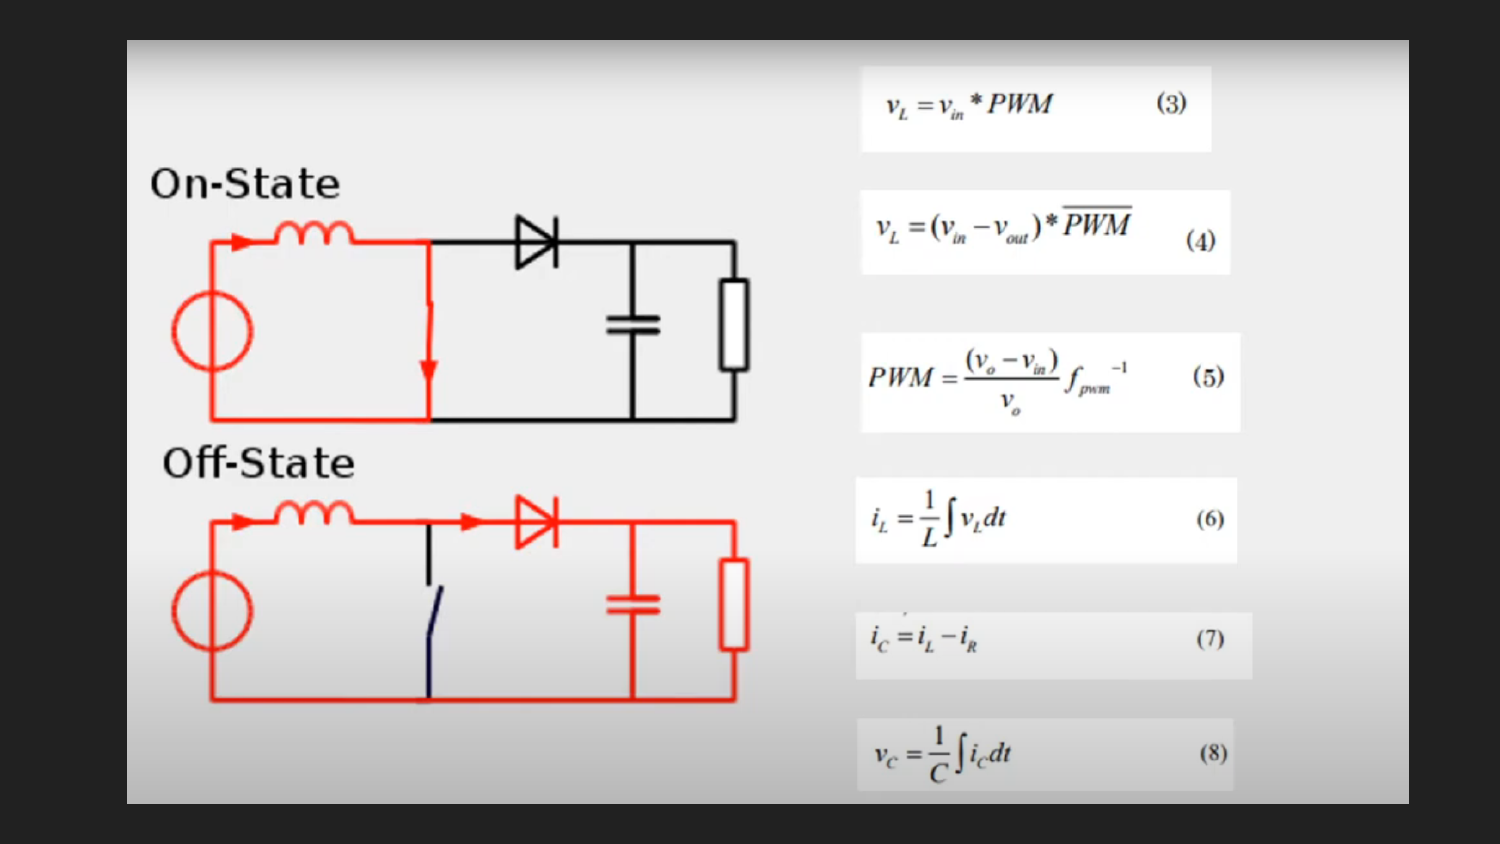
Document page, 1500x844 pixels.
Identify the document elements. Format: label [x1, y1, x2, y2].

picture [126, 40, 1410, 804]
